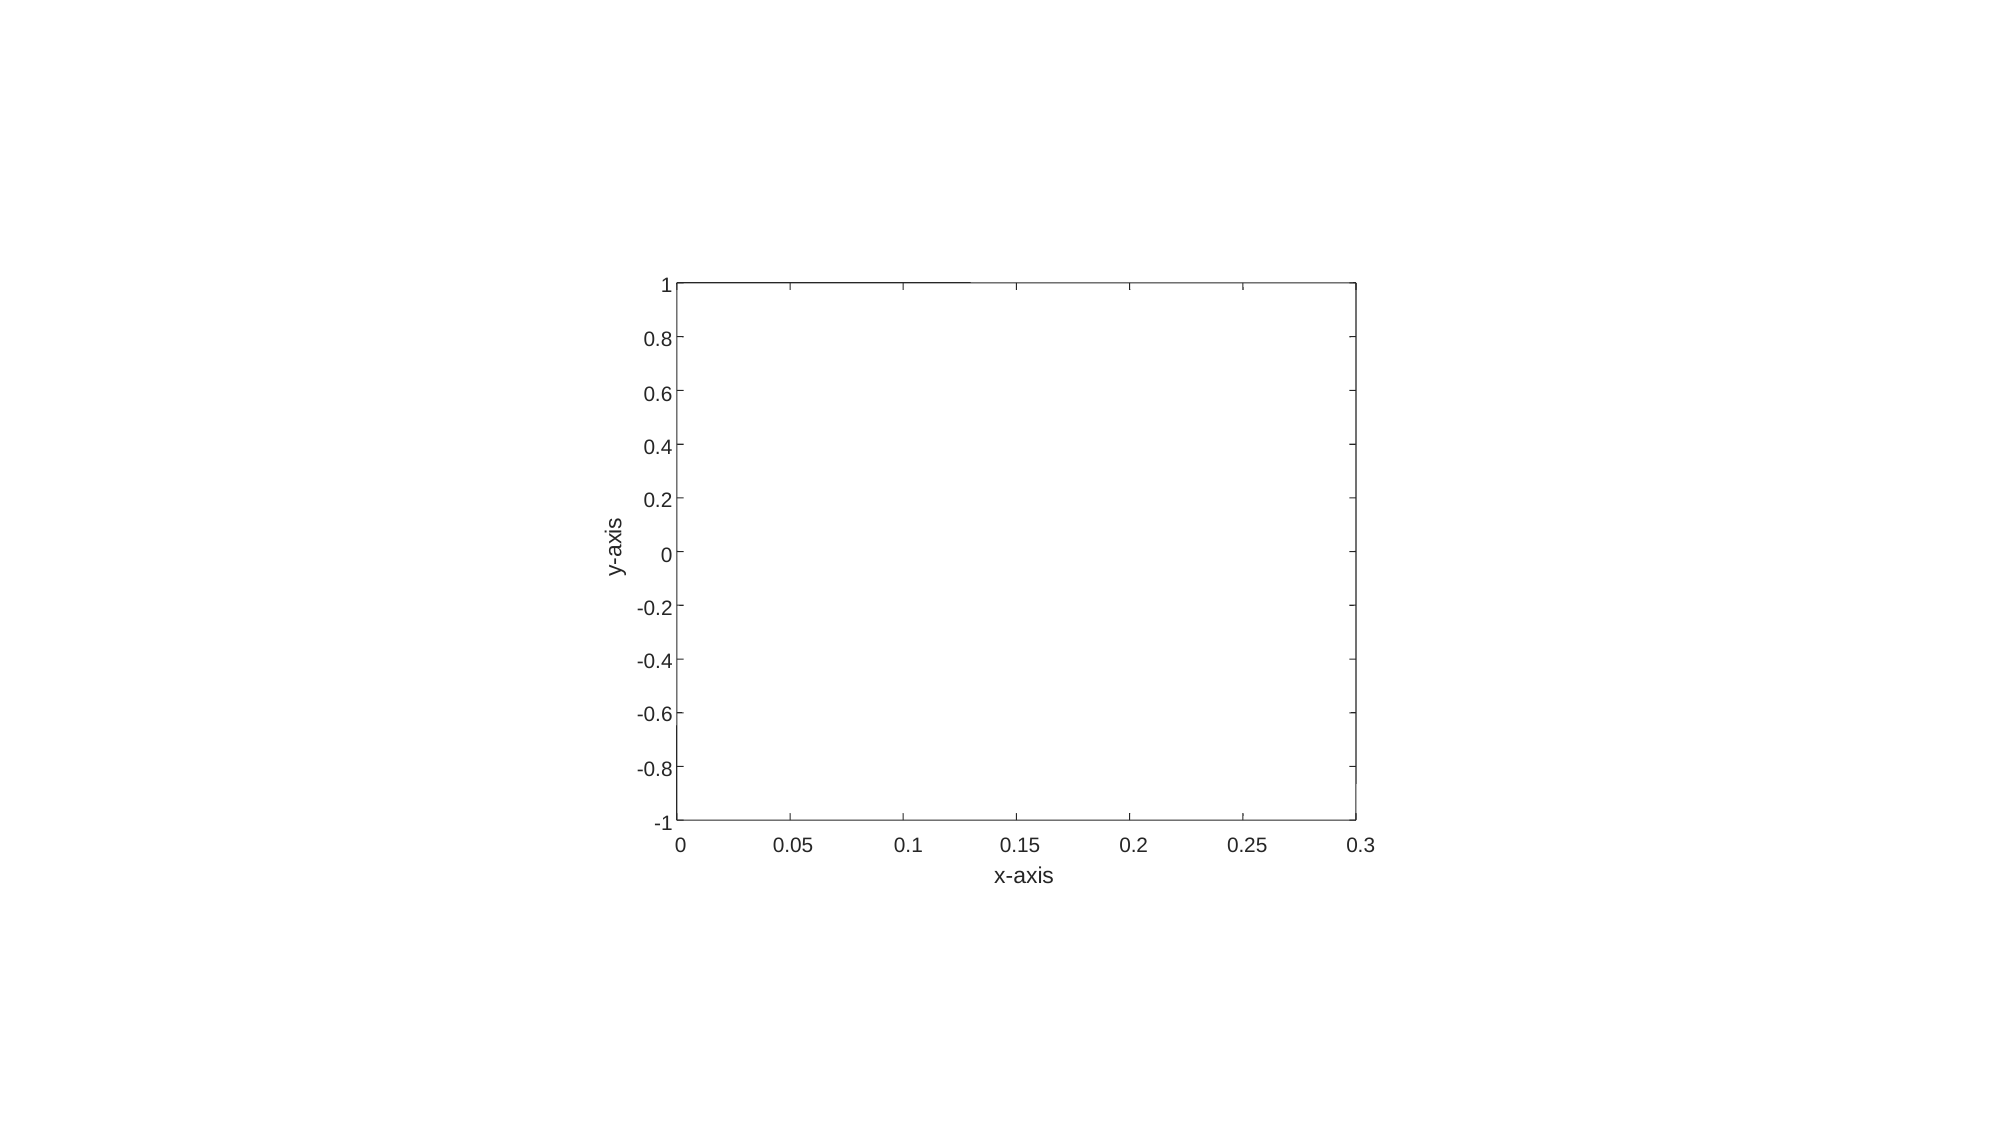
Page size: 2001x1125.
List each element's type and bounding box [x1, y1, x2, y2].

text_box [598, 272, 1380, 896]
